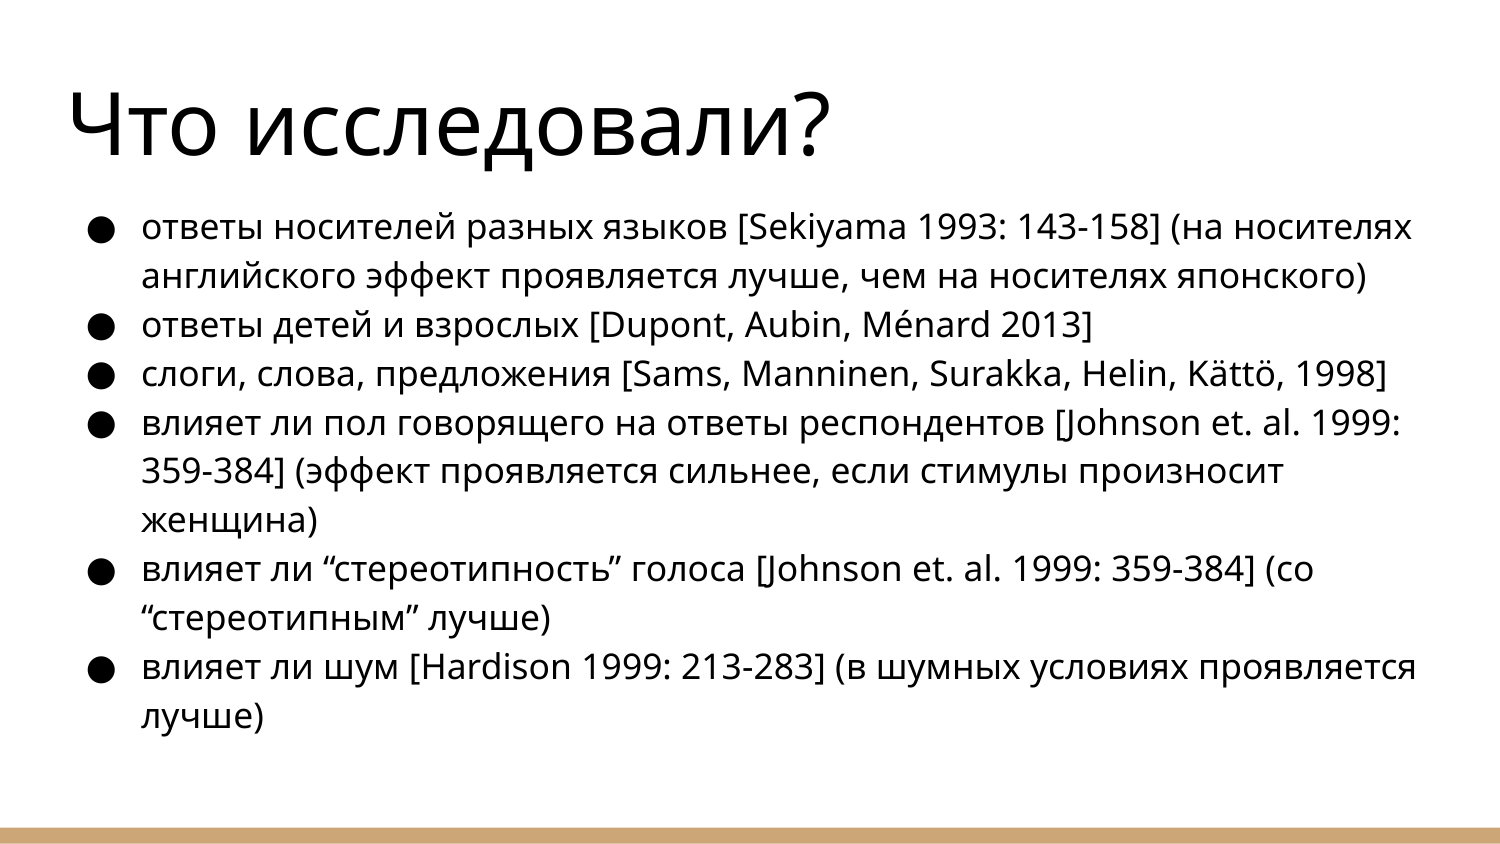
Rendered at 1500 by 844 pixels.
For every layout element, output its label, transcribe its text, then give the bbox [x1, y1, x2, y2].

title Что исследовали? [51, 51, 1449, 182]
list ответы носителей разных языков [Sekiyama 1993: 143-158] (на носителях английского эффект проявляется лучше, чем на носителях японского) ответы детей и взрослых [Dupont, Aubin, Ménard 2013] слоги, слова, предложения [Sams, Manninen, Surakka, Helin, Kättö, 1998] влияет ли пол говорящего на ответы респондентов [Johnson et. al. 1999: 359-384] (эффект проявляется сильнее, если стимулы произносит женщина) влияет ли “стереотипность” голоса [Johnson et. al. 1999: 359-384] (со “стереотипным” лучше) влияет ли шум [Hardison 1999: 213-283] (в шумных условиях проявляется лучше) [51, 182, 1449, 777]
